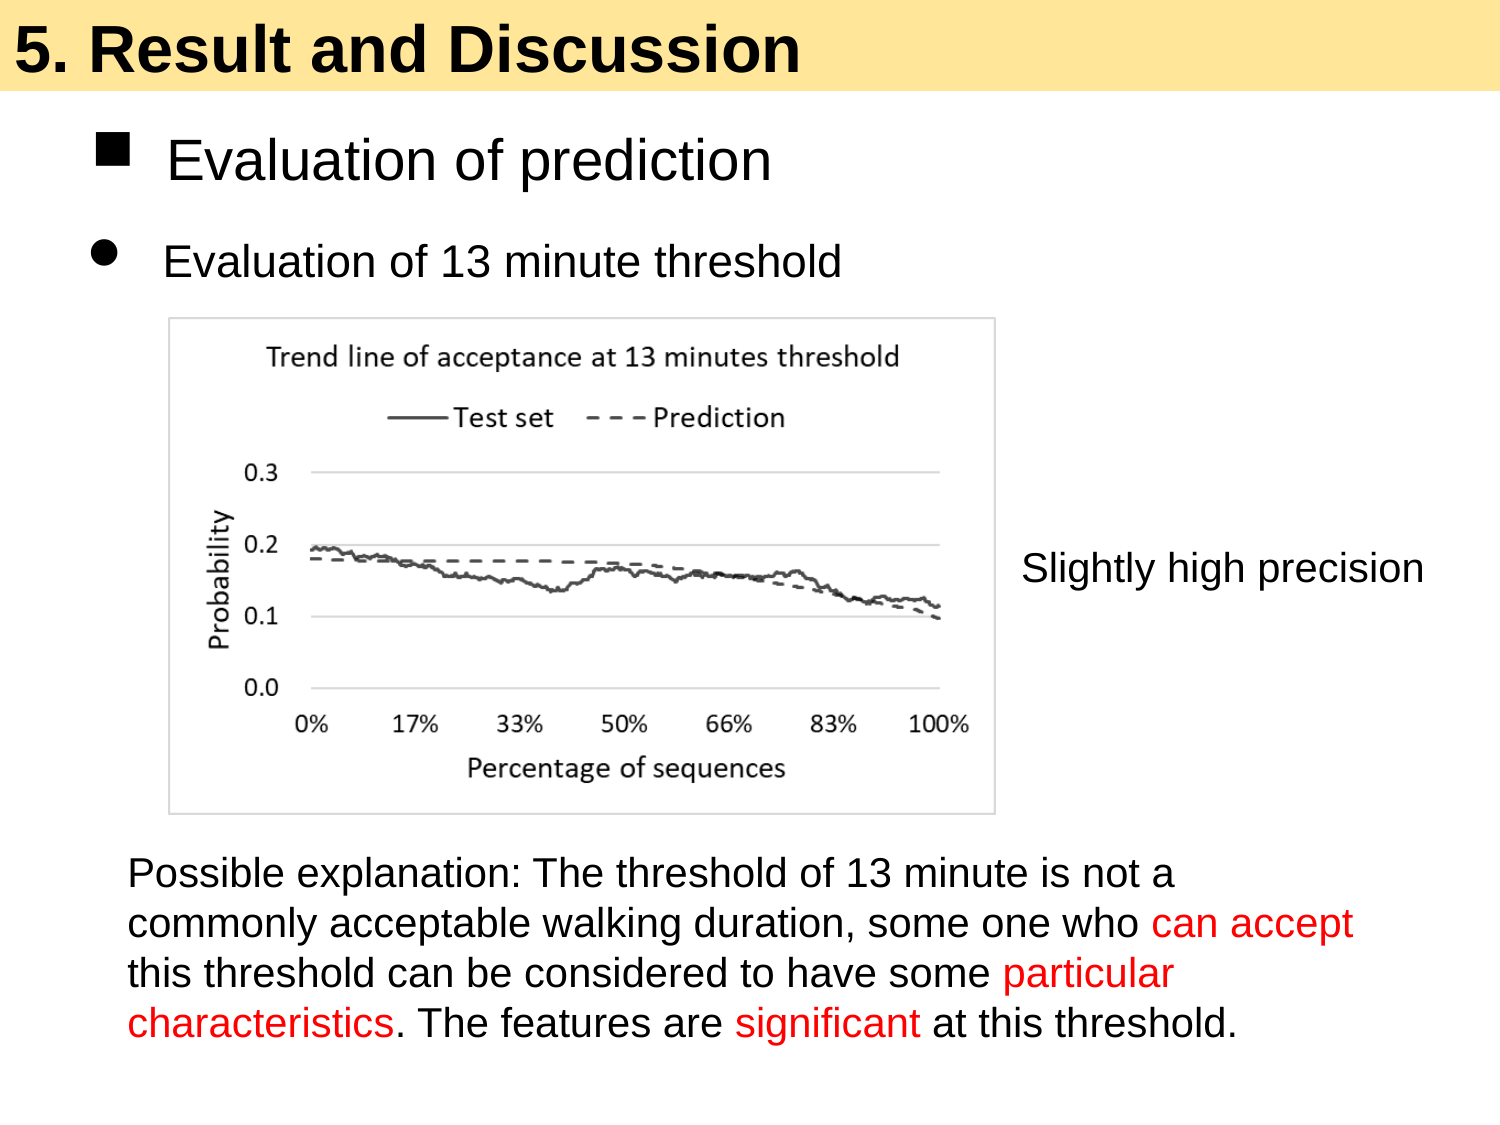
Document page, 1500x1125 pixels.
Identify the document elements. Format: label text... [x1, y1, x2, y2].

text_box Evaluation of prediction [76, 114, 789, 200]
text_box Evaluation of 13 minute threshold [72, 223, 871, 294]
picture [168, 317, 996, 815]
text_box 5. Result and Discussion [0, 0, 1500, 92]
text_box Slightly high precision [1006, 533, 1440, 599]
text_box Possible explanation: The threshold of 13 minute is not a commonly acceptable walking duration, some one who can accept this threshold can be considered to have some particular characteristics. The features are significant at this threshold. [112, 838, 1388, 1054]
